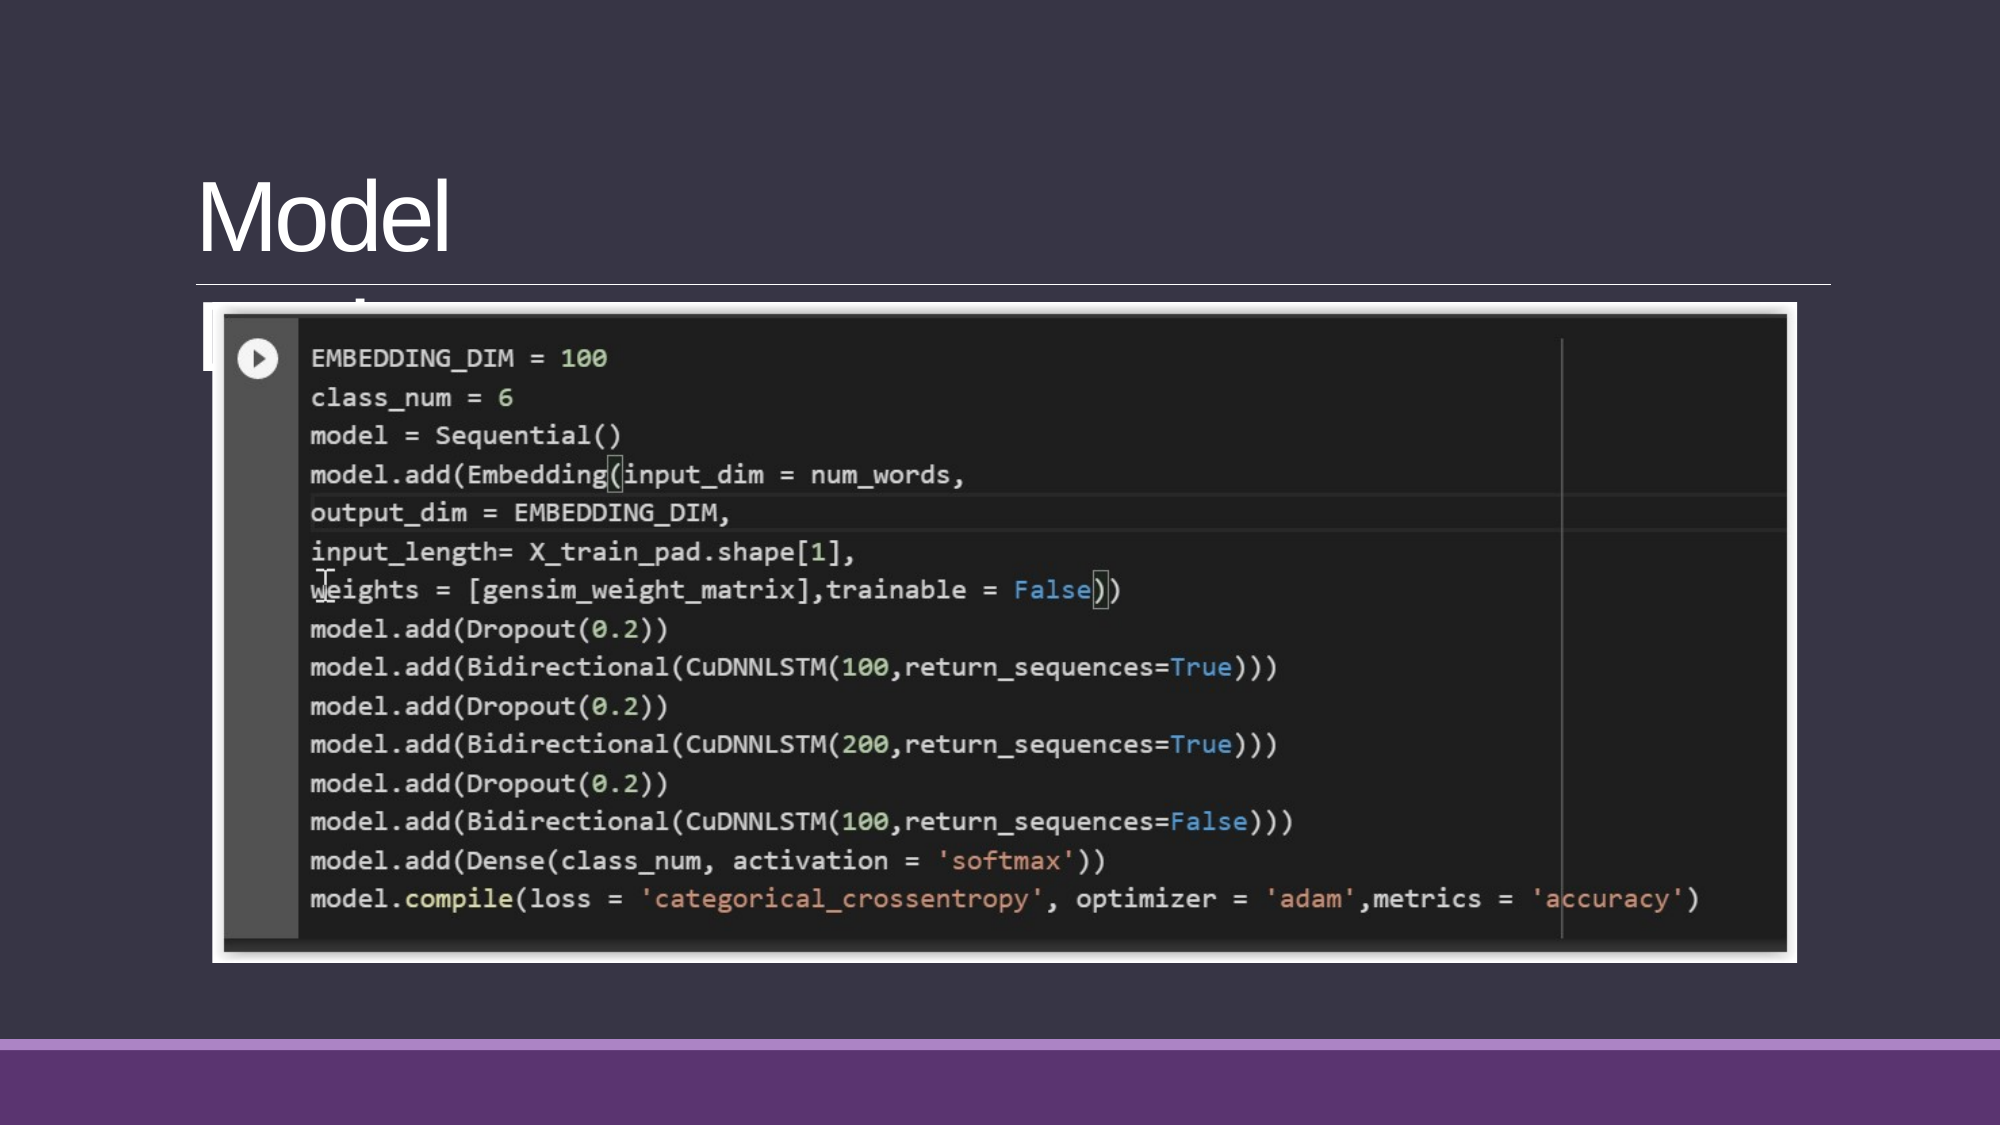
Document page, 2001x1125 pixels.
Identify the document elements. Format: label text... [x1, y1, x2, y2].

text_box [212, 302, 1798, 963]
title Model Design [192, 148, 739, 392]
